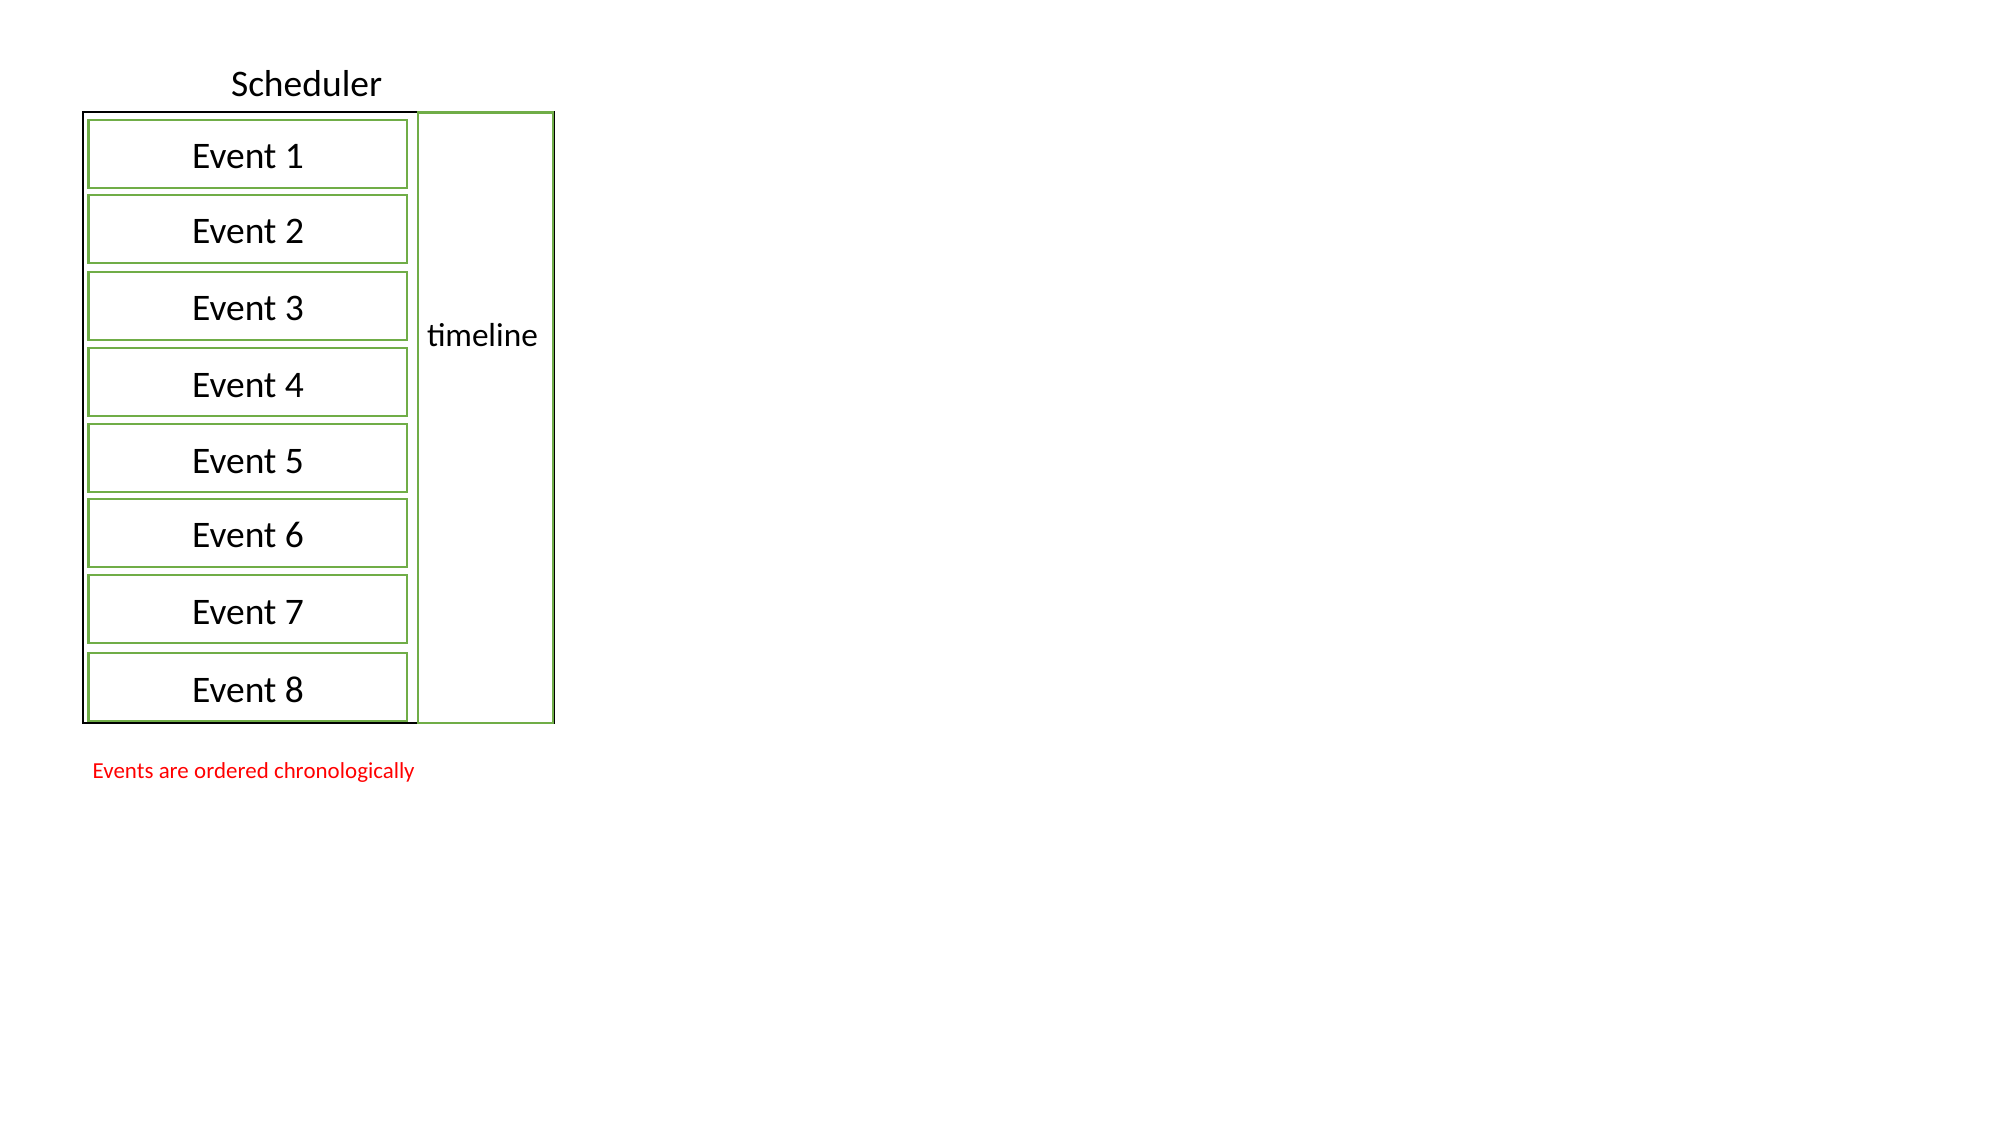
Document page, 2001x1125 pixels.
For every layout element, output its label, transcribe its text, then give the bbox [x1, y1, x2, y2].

text_box [417, 111, 554, 305]
text_box timeline [412, 305, 573, 361]
text_box Event 6 [87, 498, 408, 568]
text_box [417, 361, 554, 724]
text_box Event 2 [87, 194, 408, 264]
text_box Events are ordered chronologically [77, 747, 556, 791]
text_box Event 1 [87, 119, 408, 189]
text_box Event 8 [87, 652, 408, 722]
text_box Event 4 [87, 347, 408, 417]
text_box Event 5 [87, 423, 408, 493]
text_box Event 3 [87, 271, 408, 341]
text_box Event 7 [87, 574, 408, 644]
text_box Scheduler [216, 51, 398, 111]
text_box [82, 111, 417, 724]
